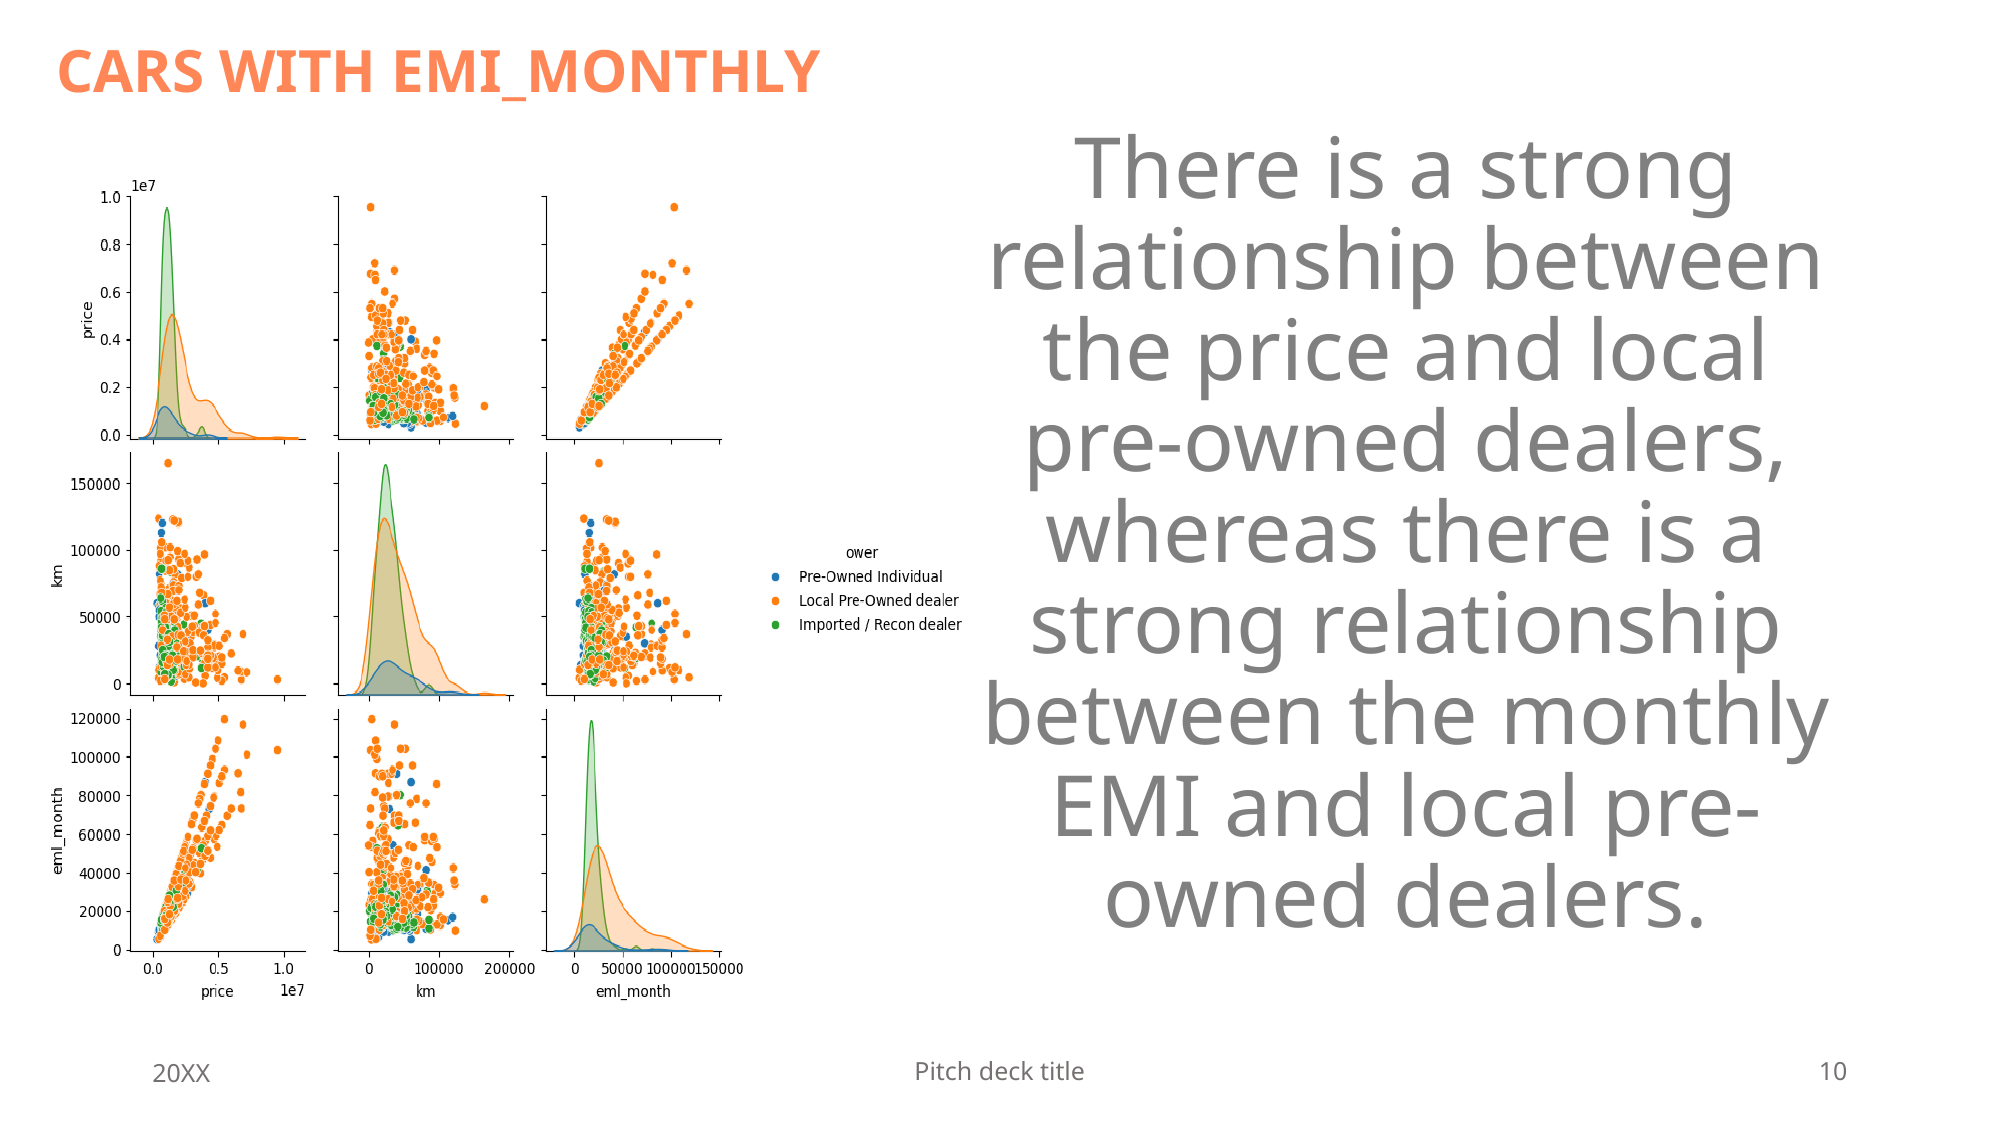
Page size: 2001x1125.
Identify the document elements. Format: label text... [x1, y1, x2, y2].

footer Pitch deck title [662, 1042, 1338, 1103]
title There is a strong relationship between the price and local pre-owned dealers, whereas there is a strong relationship between the monthly EMI and local pre-owned dealers. [950, 59, 1863, 1012]
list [41, 168, 973, 1012]
text_box CARS WITH EMI_MONTHLY [41, 27, 895, 112]
slide_number 10 [1412, 1042, 1863, 1103]
slide_number 20XX [137, 1042, 588, 1103]
